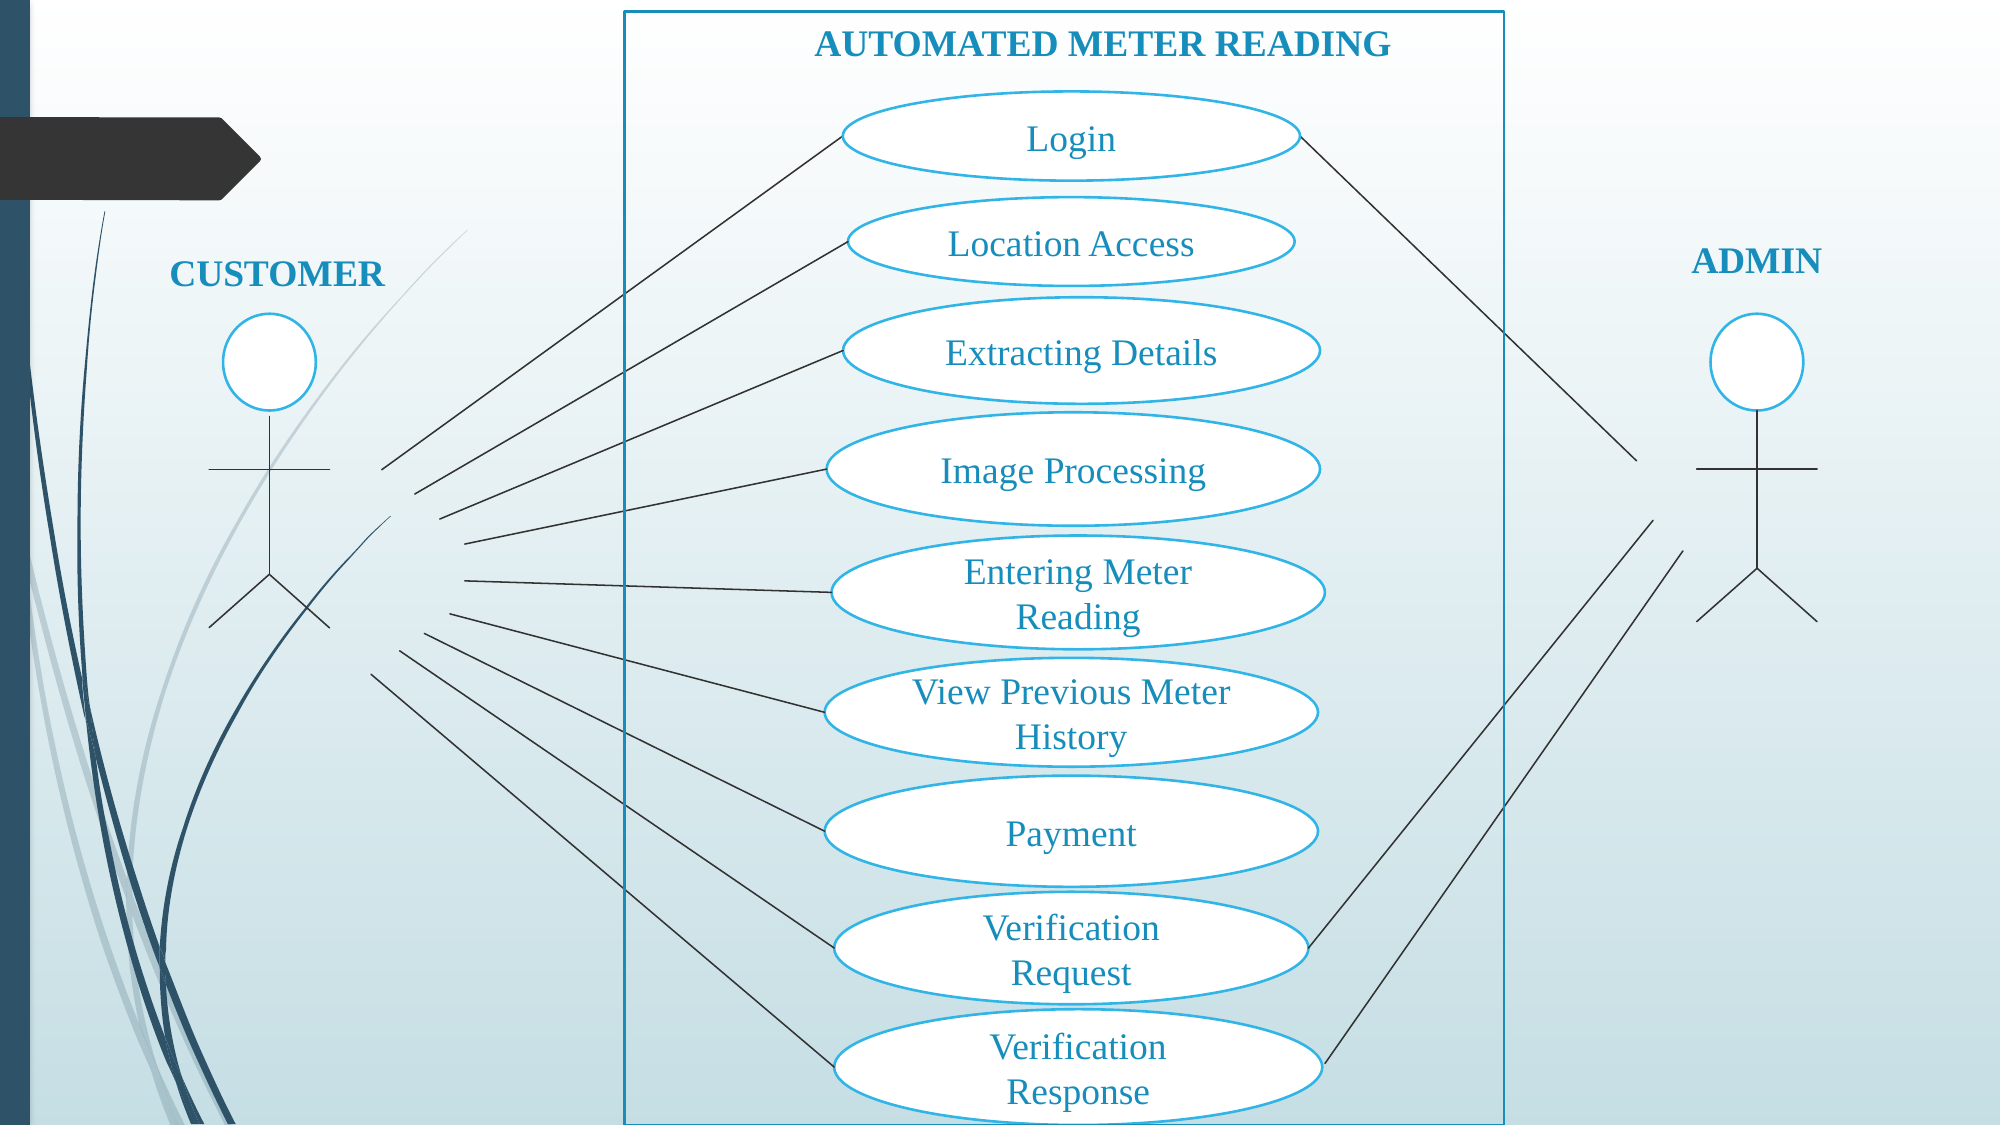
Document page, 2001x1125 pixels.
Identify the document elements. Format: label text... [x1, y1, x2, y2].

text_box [370, 674, 835, 1068]
text_box CUSTOMER [154, 241, 376, 302]
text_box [269, 574, 330, 629]
text_box [221, 312, 318, 412]
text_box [381, 135, 843, 470]
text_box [1756, 567, 1818, 622]
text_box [449, 613, 825, 633]
text_box ADMIN [1676, 228, 1838, 289]
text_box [464, 468, 827, 545]
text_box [208, 574, 269, 628]
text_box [414, 241, 849, 495]
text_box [1324, 550, 1684, 1064]
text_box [1308, 520, 1654, 949]
text_box [1709, 312, 1805, 412]
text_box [1299, 135, 1637, 461]
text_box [439, 350, 844, 520]
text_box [464, 580, 832, 593]
text_box [623, 10, 1505, 1125]
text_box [1696, 568, 1756, 622]
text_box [424, 633, 825, 649]
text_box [399, 650, 835, 674]
